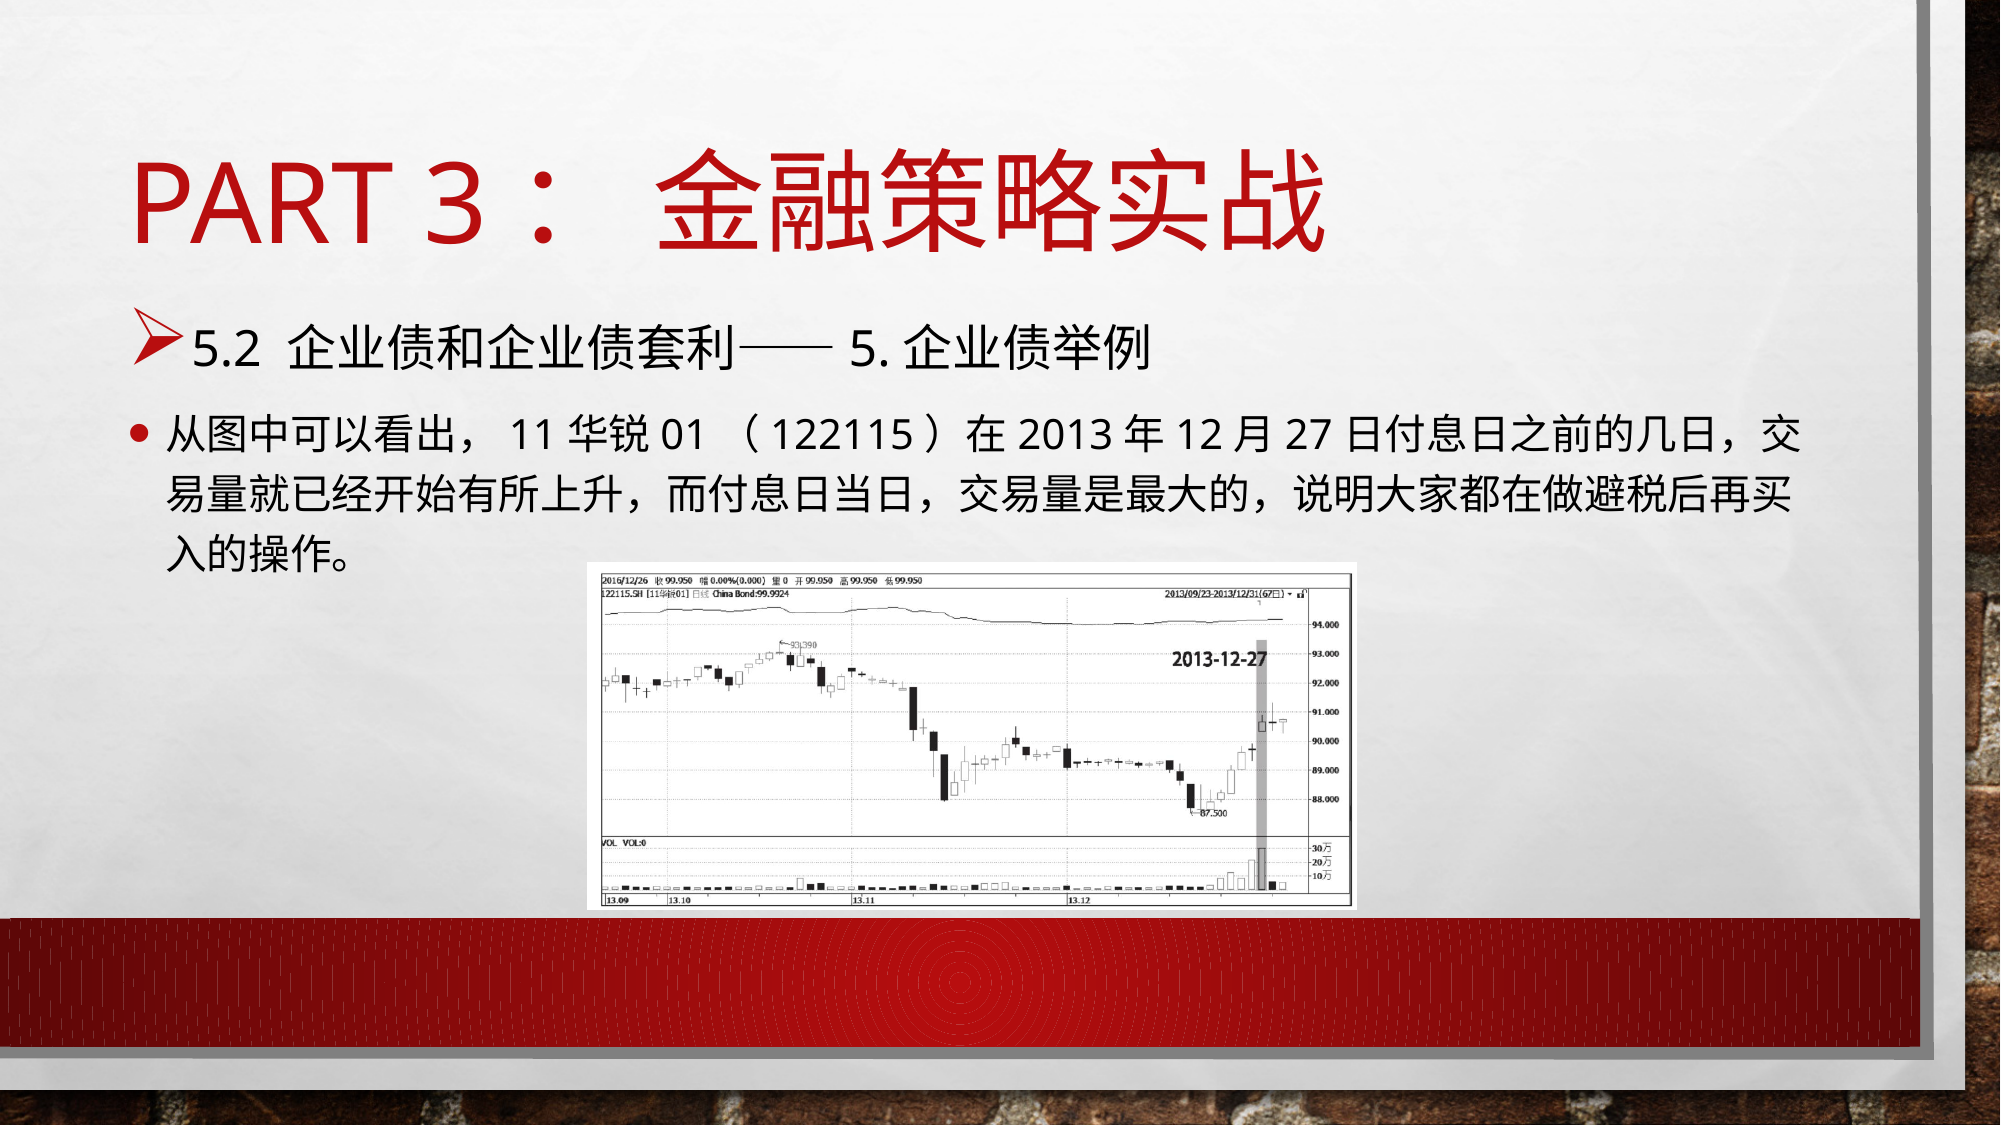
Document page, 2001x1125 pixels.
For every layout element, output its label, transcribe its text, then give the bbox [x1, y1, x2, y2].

picture [0, 0, 2000, 1125]
title Part 3： 金融策略实战 [112, 112, 1847, 302]
picture [586, 562, 1357, 910]
list 5.2 企业债和企业债套利——5.企业债举例 从图中可以看出，11华锐01（122115）在2013年12月27日付息日之前的几日，交易量就已经开始有所上升，而付息日当日，交易量是最大的，说明大家都在做避税后再买入的操作。 [112, 241, 1818, 965]
